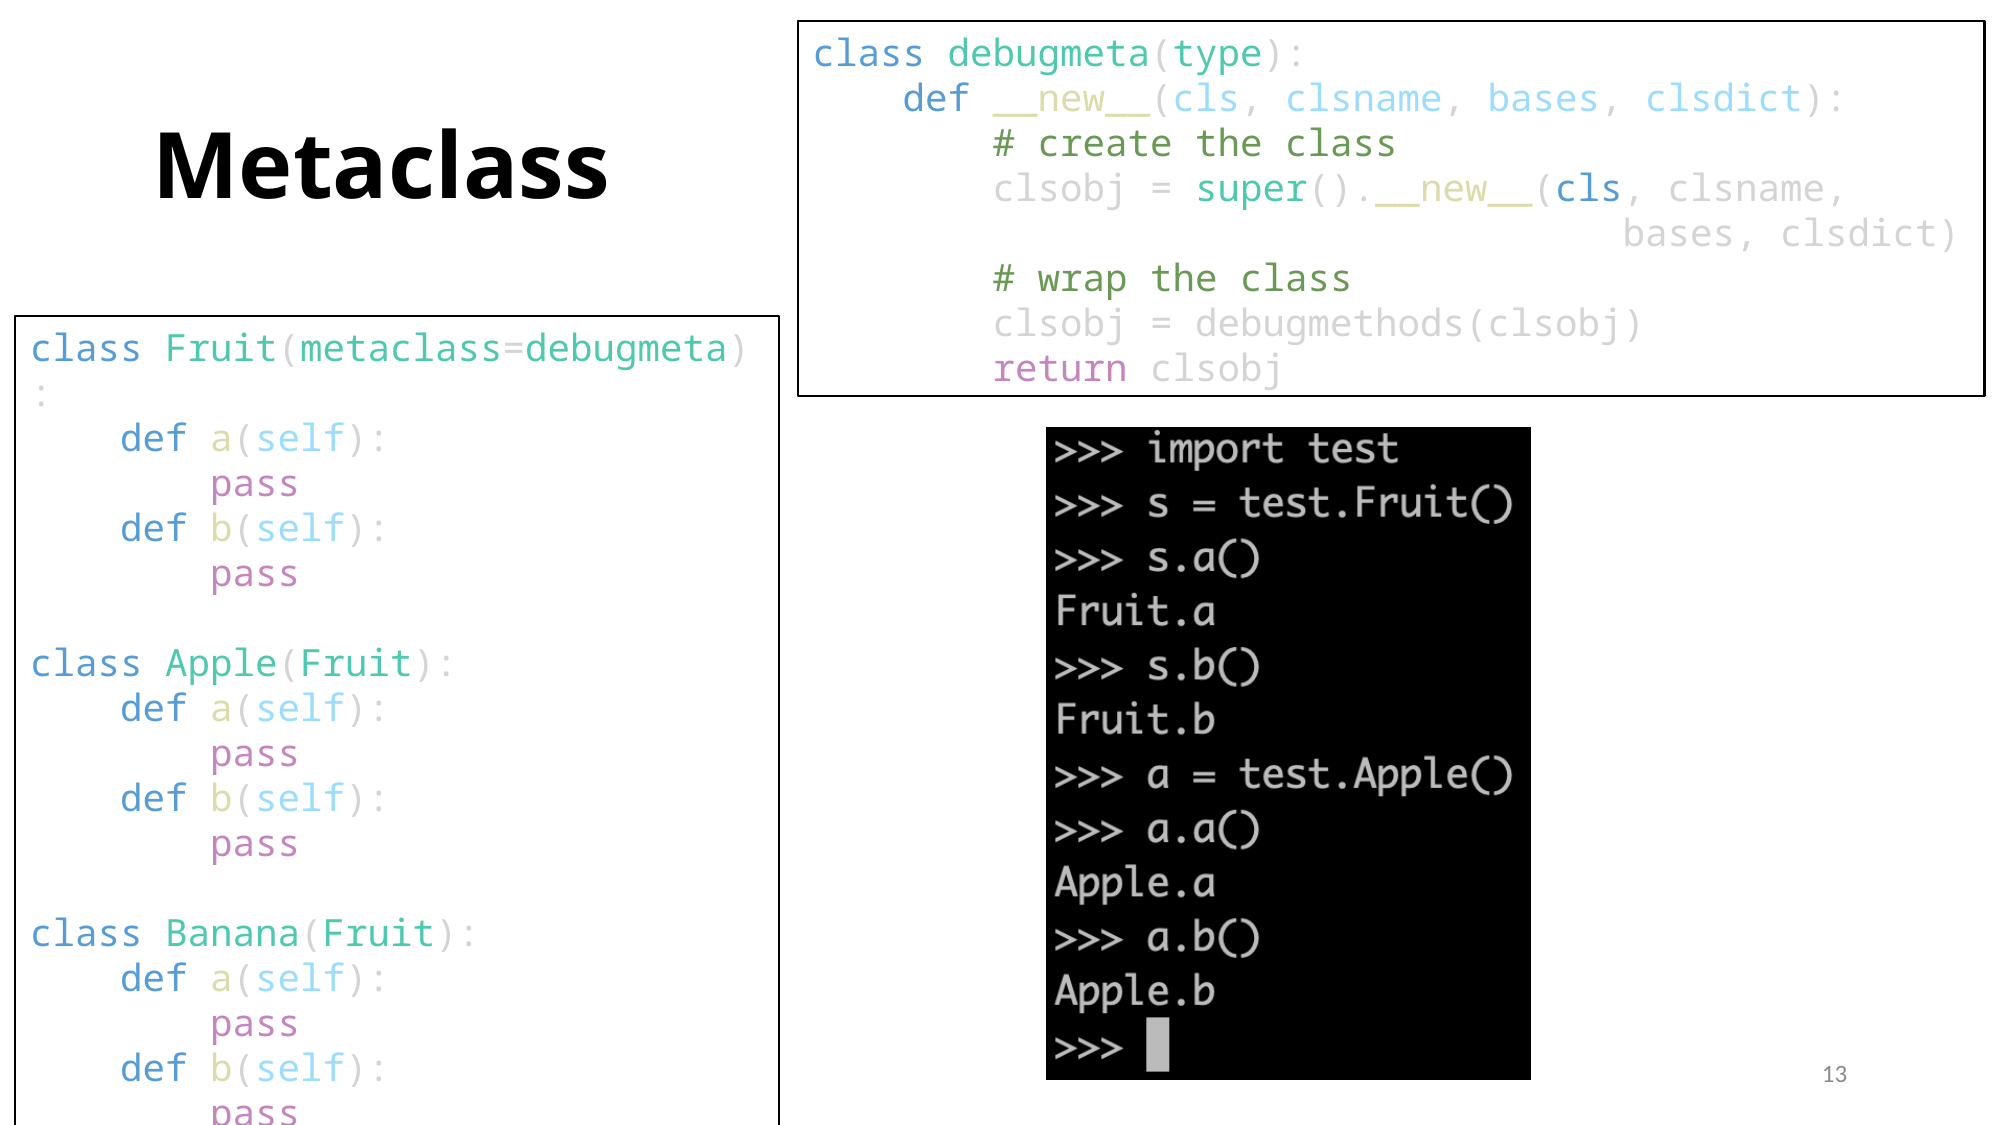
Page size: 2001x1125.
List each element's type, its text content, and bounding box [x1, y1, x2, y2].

picture [1046, 427, 1531, 1080]
text_box class Fruit(metaclass=debugmeta): def a(self): pass def b(self): pass class Apple(Fruit): def a(self): pass def b(self): pass class Banana(Fruit): def a(self): pass def b(self): pass [15, 316, 779, 1125]
text_box class debugmeta(type): def __new__(cls, clsname, bases, clsdict): # create the class clsobj = super().__new__(cls, clsname, bases, clsdict) # wrap the class clsobj = debugmethods(clsobj) return clsobj [798, 21, 1985, 396]
slide_number 13 [1412, 1042, 1863, 1103]
title Metaclass [137, 59, 798, 278]
